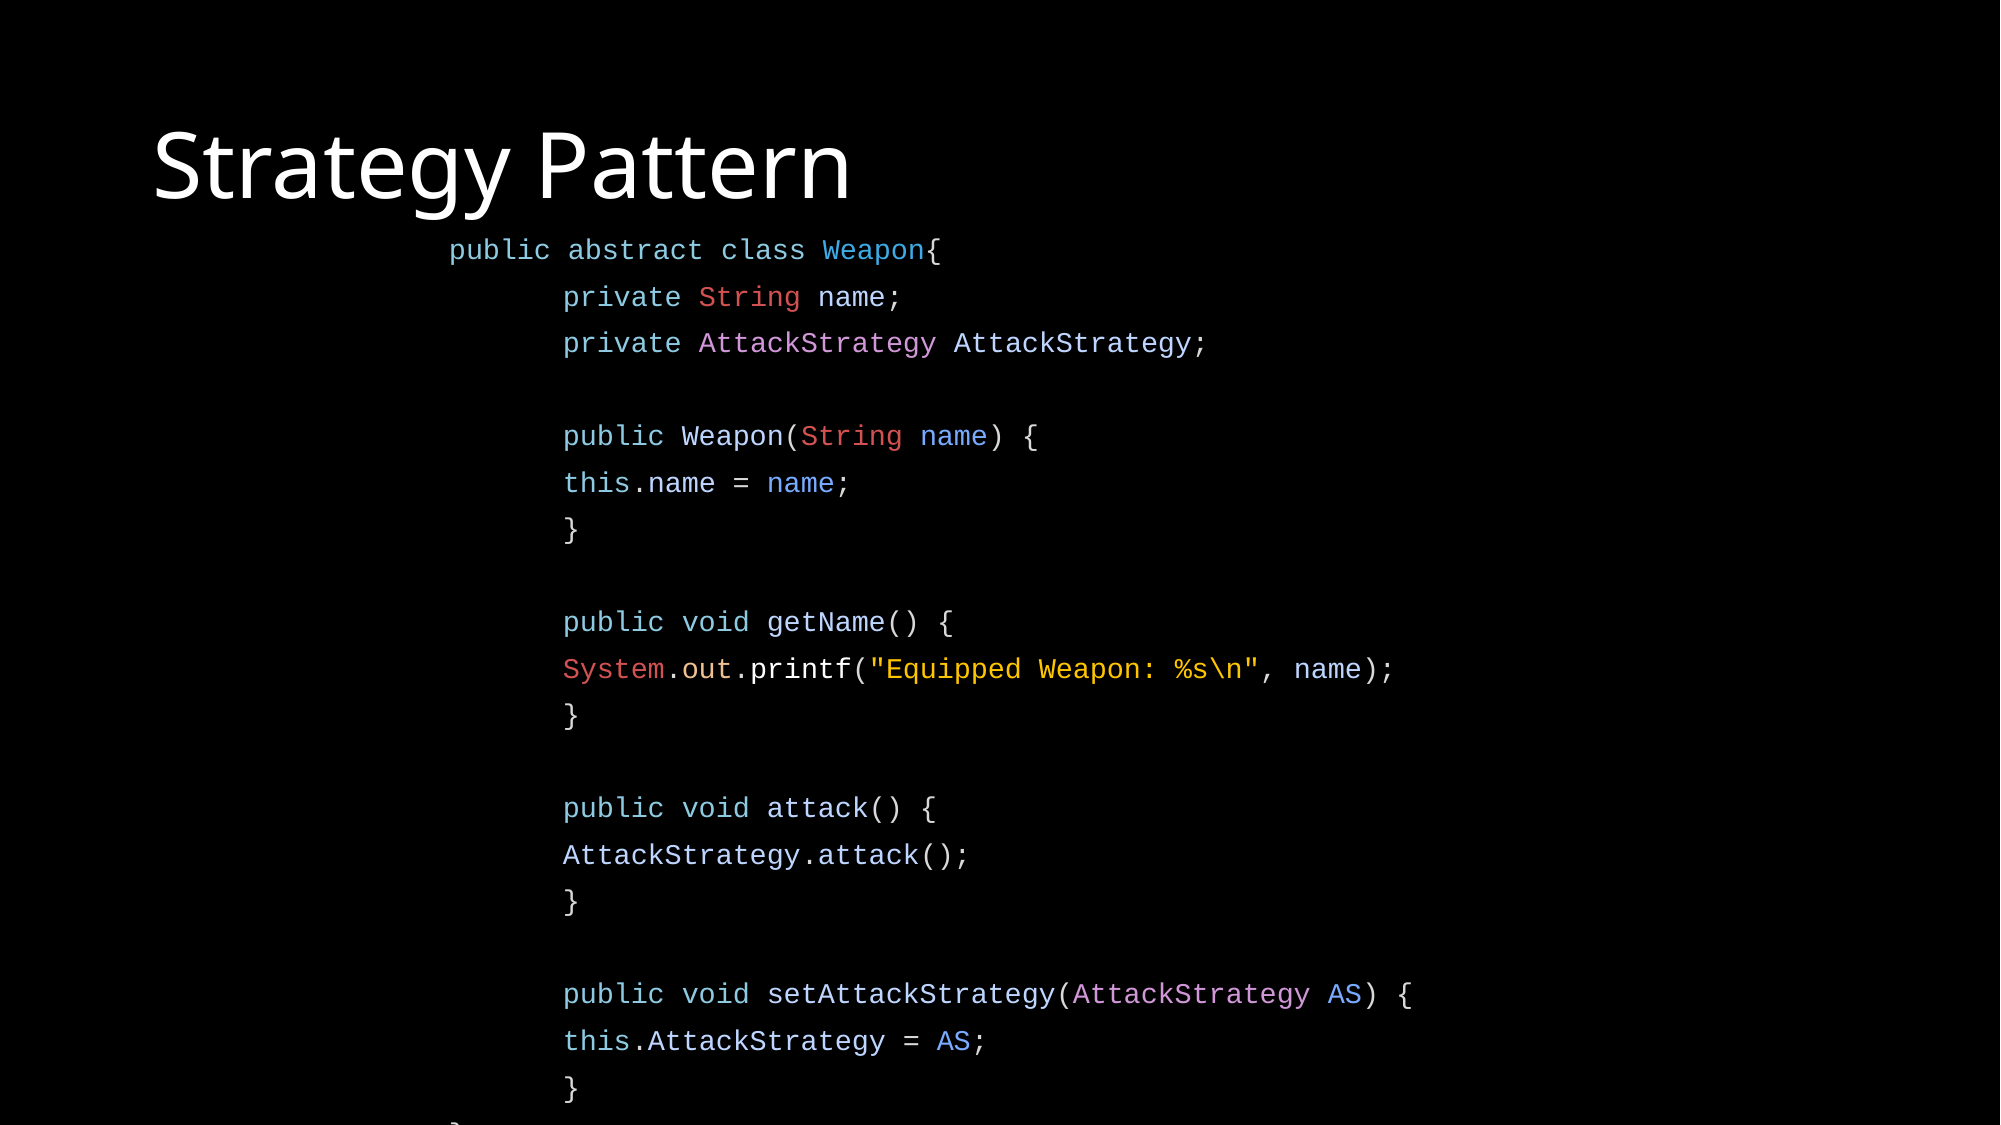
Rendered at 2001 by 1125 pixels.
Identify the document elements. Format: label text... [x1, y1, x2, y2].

title Strategy Pattern [137, 59, 1863, 278]
list public abstract class Weapon{ private String name; private AttackStrategy AttackStrategy; public Weapon(String name) { this.name = name; } public void getName() { System.out.printf("Equipped Weapon: %s\n", name); } public void attack() { AttackStrategy.attack(); } public void setAttackStrategy(AttackStrategy AS) { this.AttackStrategy = AS; } } [433, 227, 2000, 1125]
